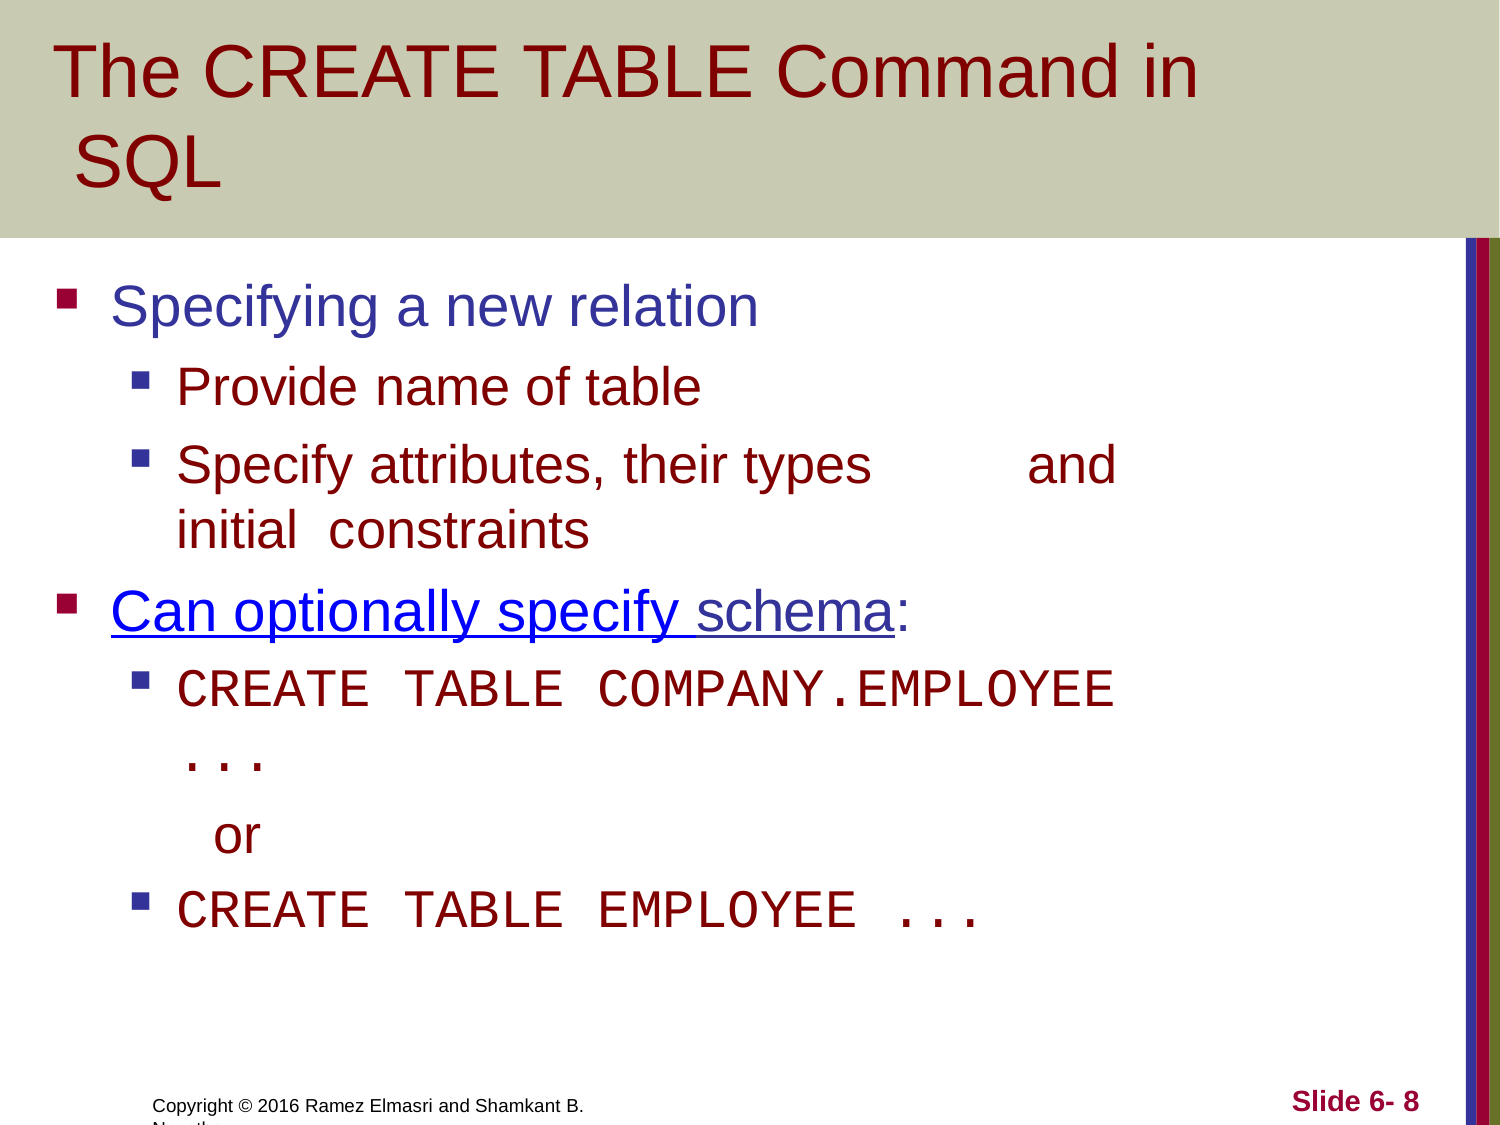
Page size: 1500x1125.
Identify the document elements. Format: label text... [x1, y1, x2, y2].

title The CREATE TABLE Command in SQL [50, 20, 1214, 211]
footer Copyright © 2016 Ramez Elmasri and Shamkant B. Navathe [150, 1093, 658, 1125]
text_box Slide 6- 8 [1289, 1083, 1442, 1125]
text_box Specifying a new relation Provide name of table Specify attributes, their types and initial constraints Can optionally specify schema: CREATE TABLE COMPANY.EMPLOYEE ... or CREATE TABLE EMPLOYEE ... [52, 251, 1253, 938]
